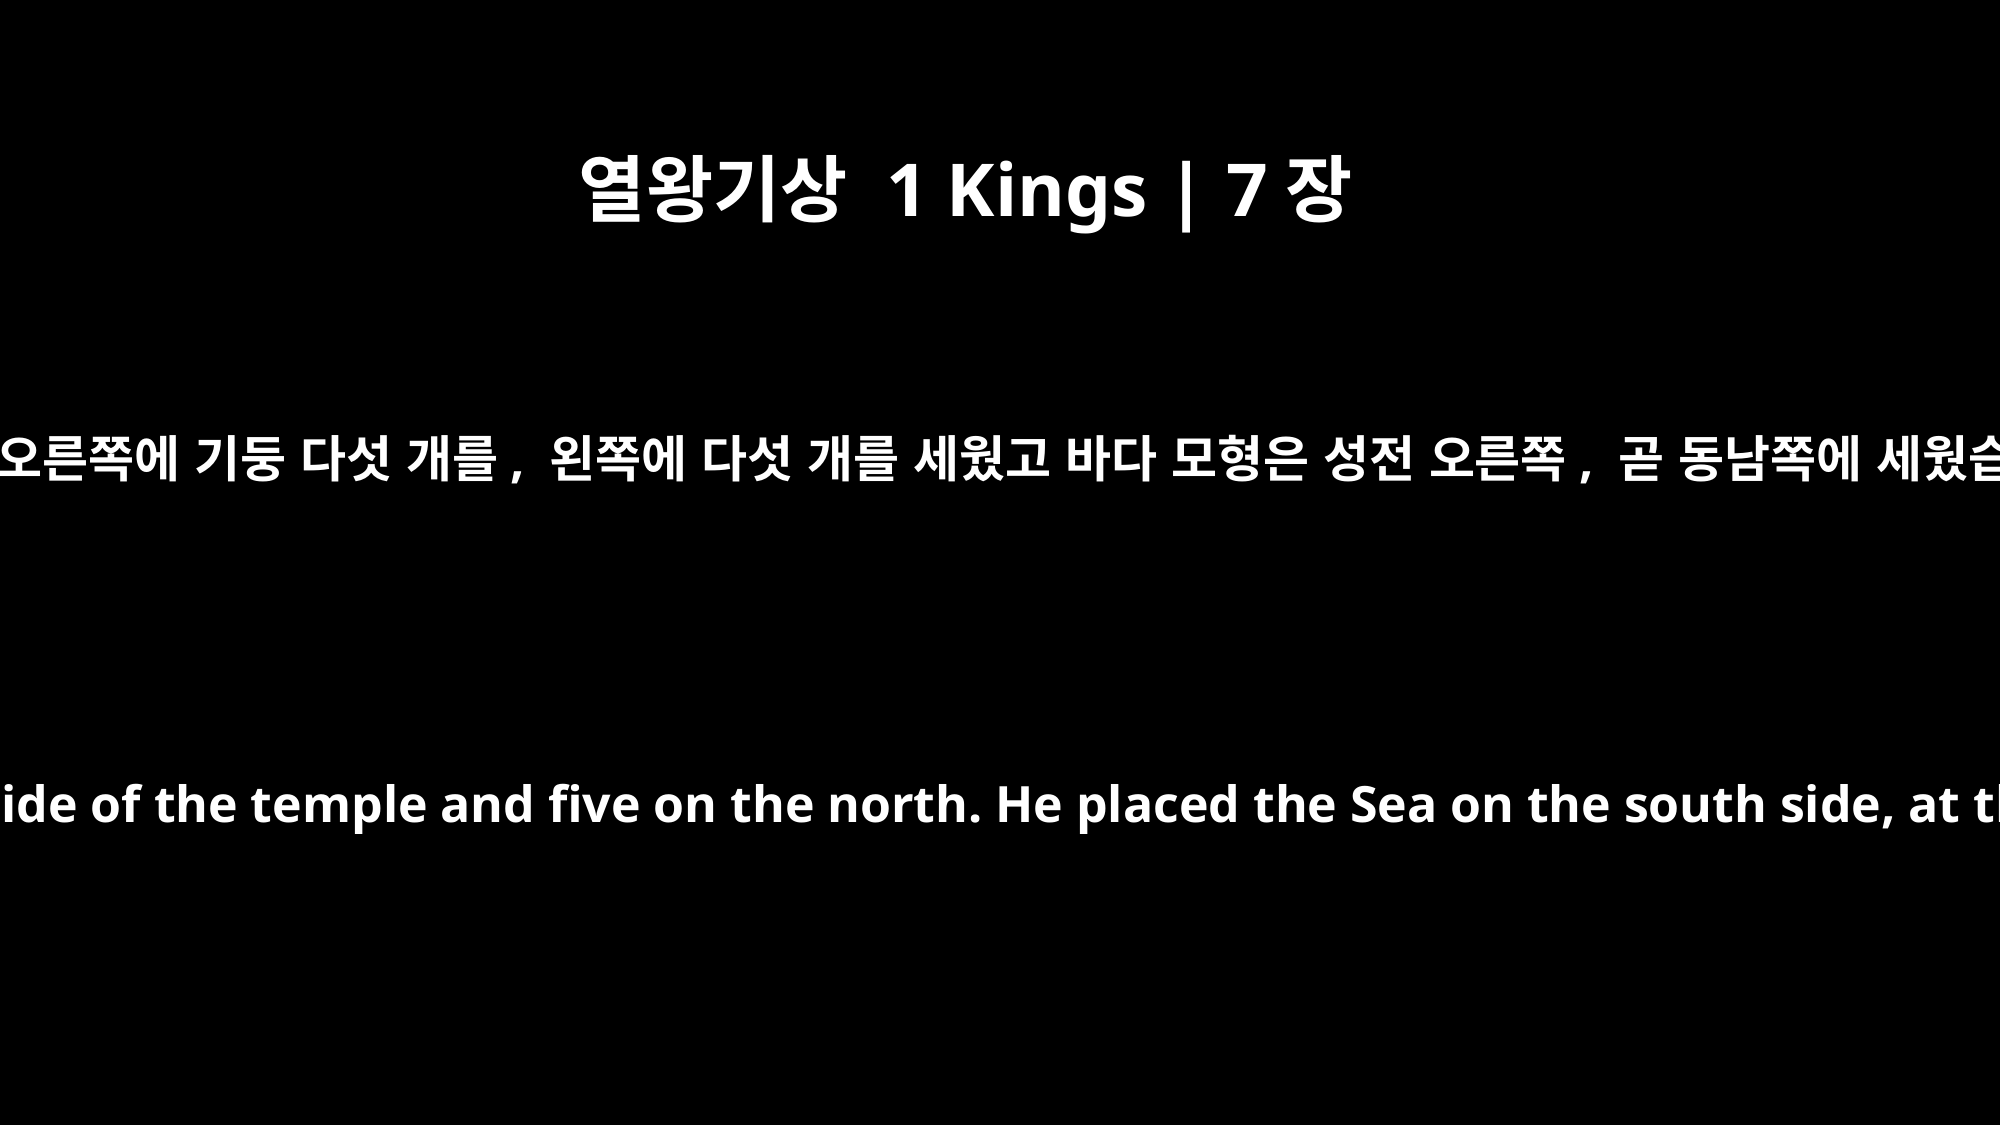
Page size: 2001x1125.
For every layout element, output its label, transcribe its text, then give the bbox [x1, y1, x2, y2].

text_box 열왕기상 1 Kings | 7장 [564, 136, 1368, 239]
text_box He placed five of the stands on the south side of the temple and five on the north. He placed the Sea on the south side, at the southeast corner of the temple. [0, 764, 2000, 840]
text_box 39 그는 성전 오른쪽에 기둥 다섯 개를, 왼쪽에 다섯 개를 세웠고 바다 모형은 성전 오른쪽, 곧 동남쪽에 세웠습니다. [0, 359, 2000, 495]
